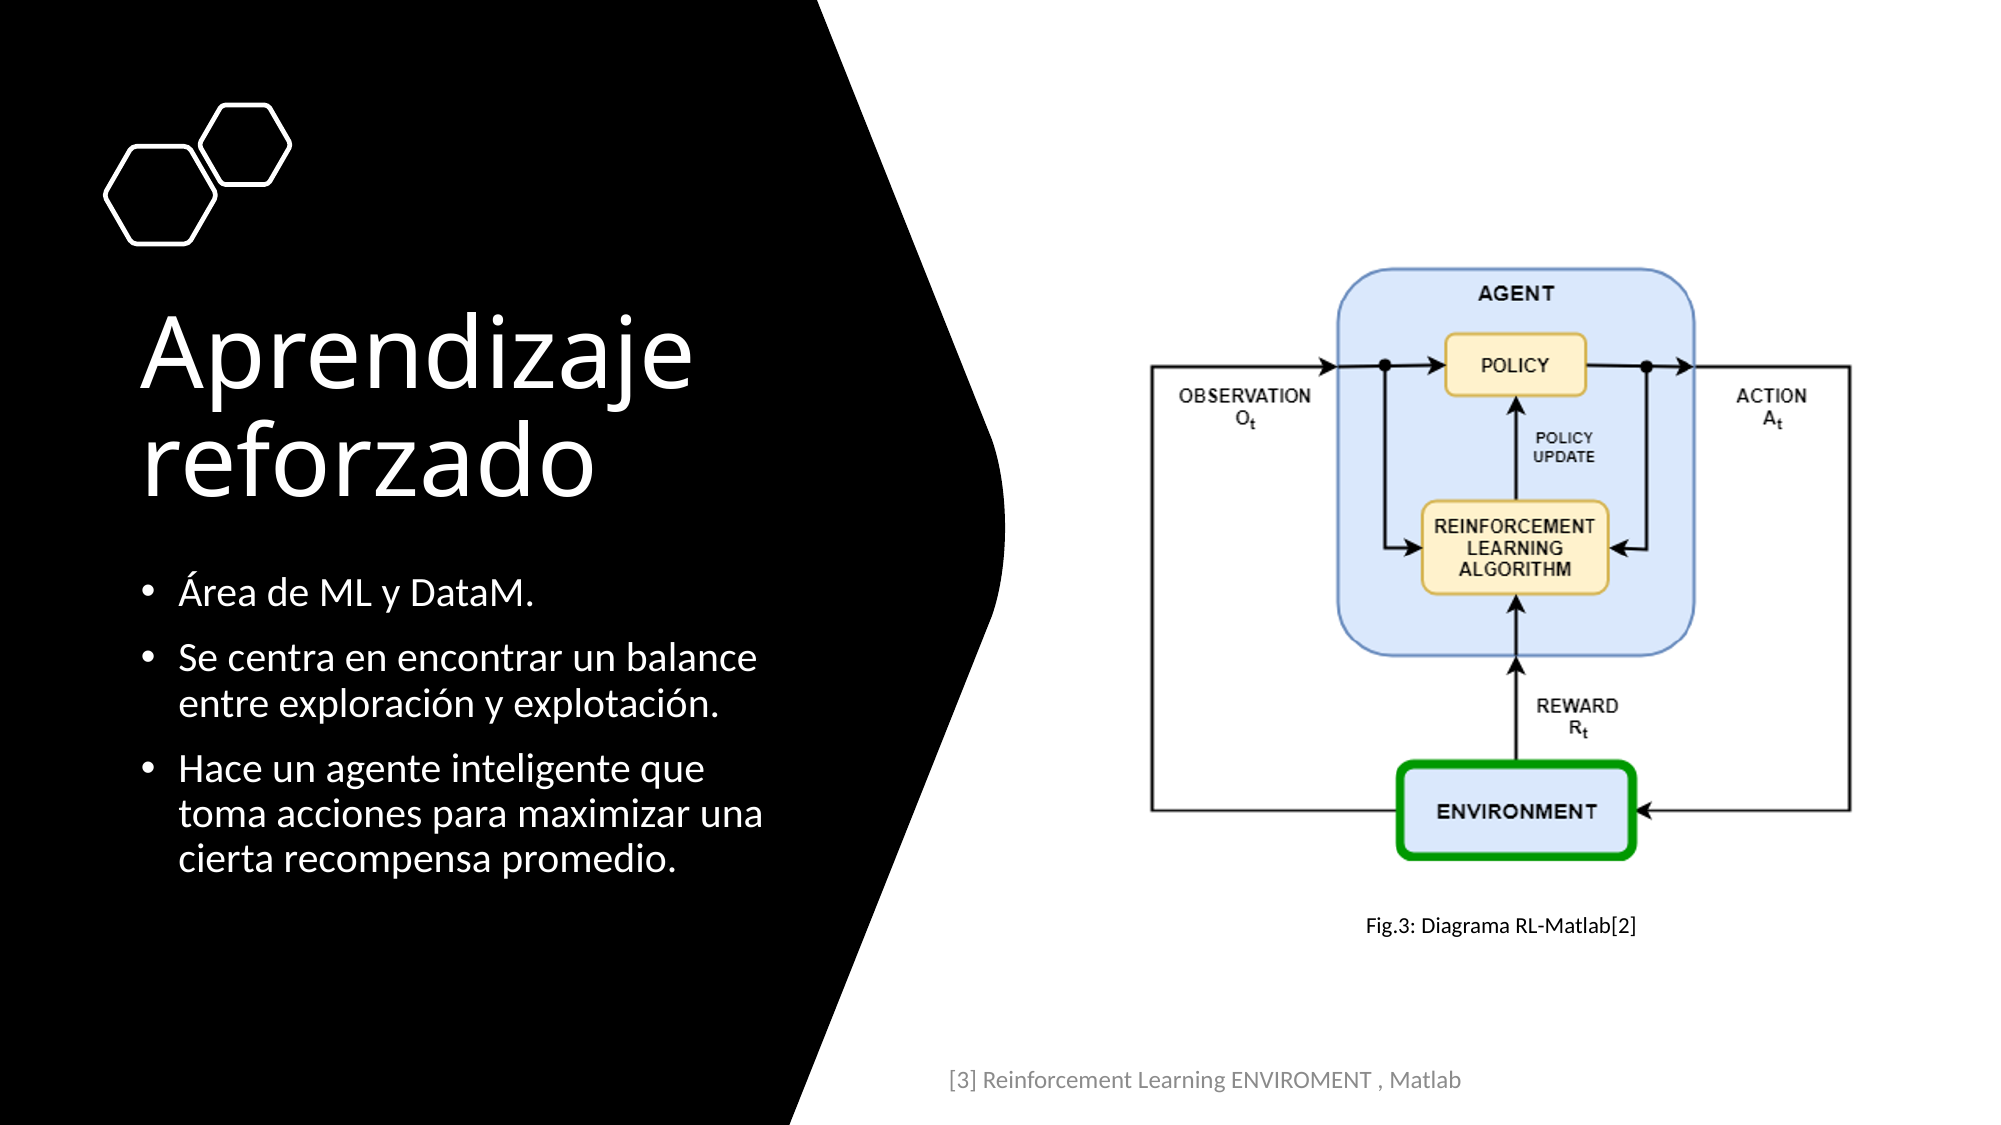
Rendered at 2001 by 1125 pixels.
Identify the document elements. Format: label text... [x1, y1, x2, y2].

list Área de ML y DataM. Se centra en encontrar un balance entre exploración y explotación. Hace un agente inteligente que toma acciones para maximizar una cierta recompensa promedio. [125, 562, 795, 1013]
picture [1134, 252, 1874, 873]
slide_number 7 [1412, 1042, 1863, 1103]
title Aprendizaje reforzado [125, 169, 808, 526]
text_box Fig.3: Diagrama RL-Matlab[2] [1351, 902, 1657, 945]
text_box [0, 0, 1007, 1125]
text_box [791, 0, 2000, 1125]
footer [3] Reinforcement Learning ENVIROMENT , Matlab [693, 1048, 1725, 1109]
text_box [104, 104, 290, 244]
